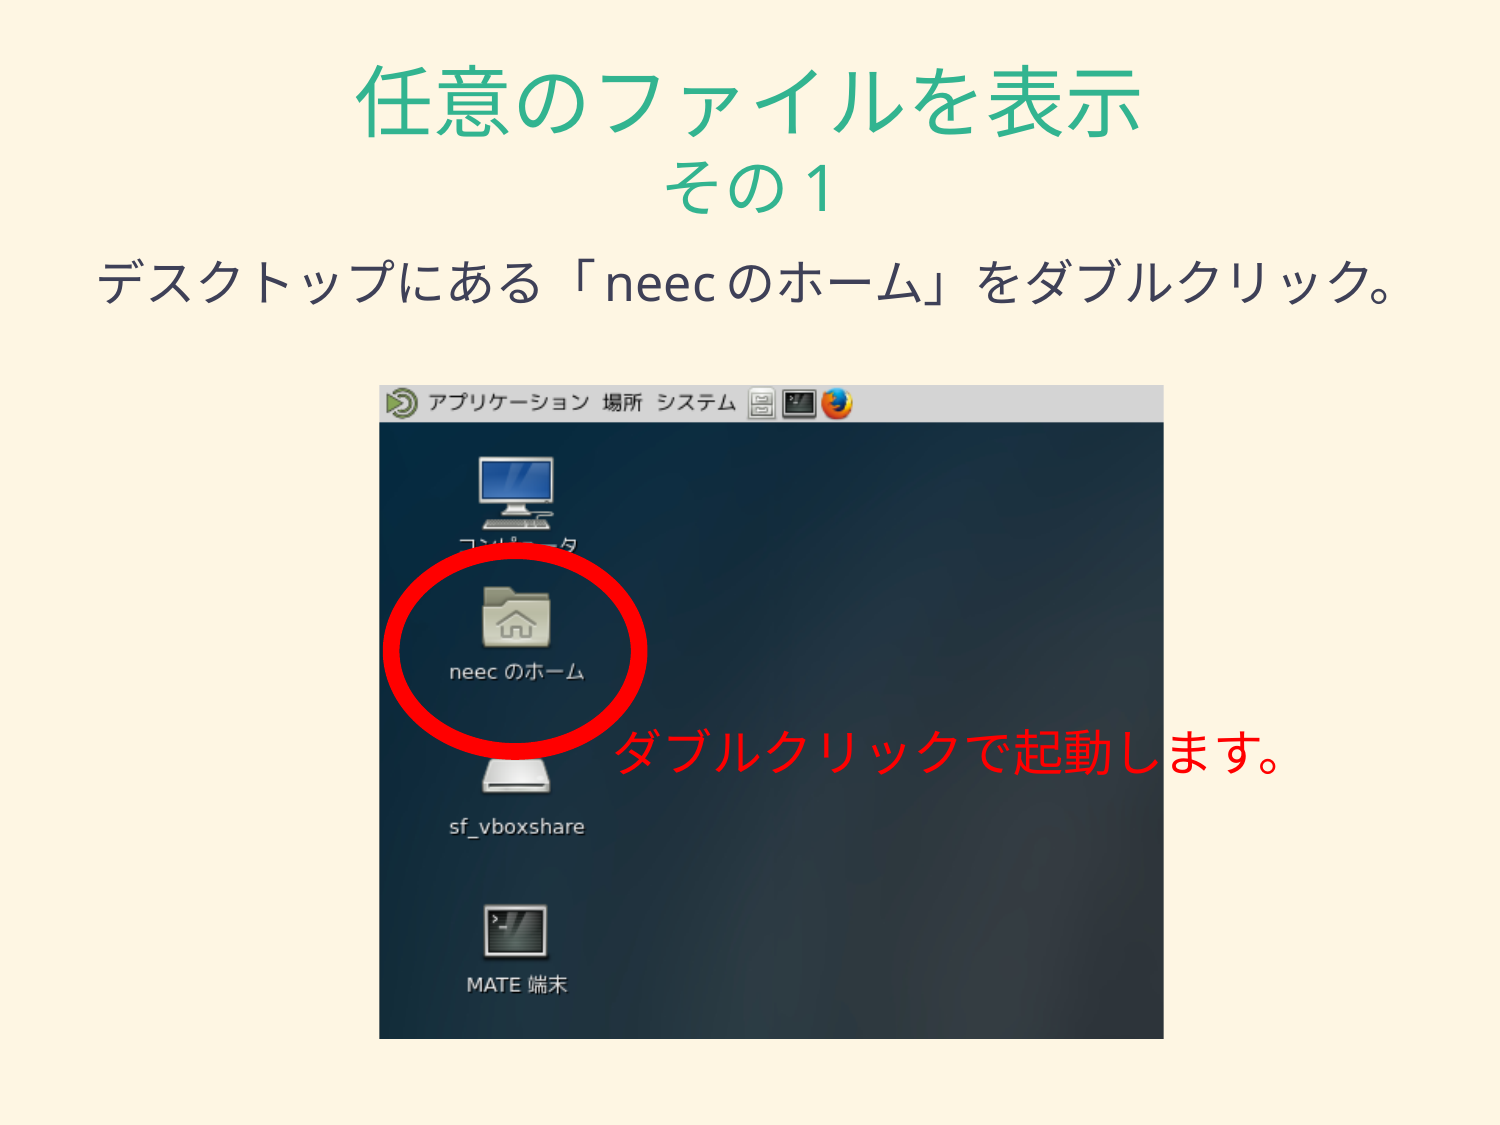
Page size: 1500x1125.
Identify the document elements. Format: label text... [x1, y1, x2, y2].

text_box デスクトップにある「neecのホーム」をダブルクリック。 [80, 243, 1431, 350]
text_box ダブルクリックで起動します。 [1170, 713, 1323, 789]
picture [379, 385, 1164, 1040]
title 任意のファイルを表示 その1 [75, 45, 1425, 233]
